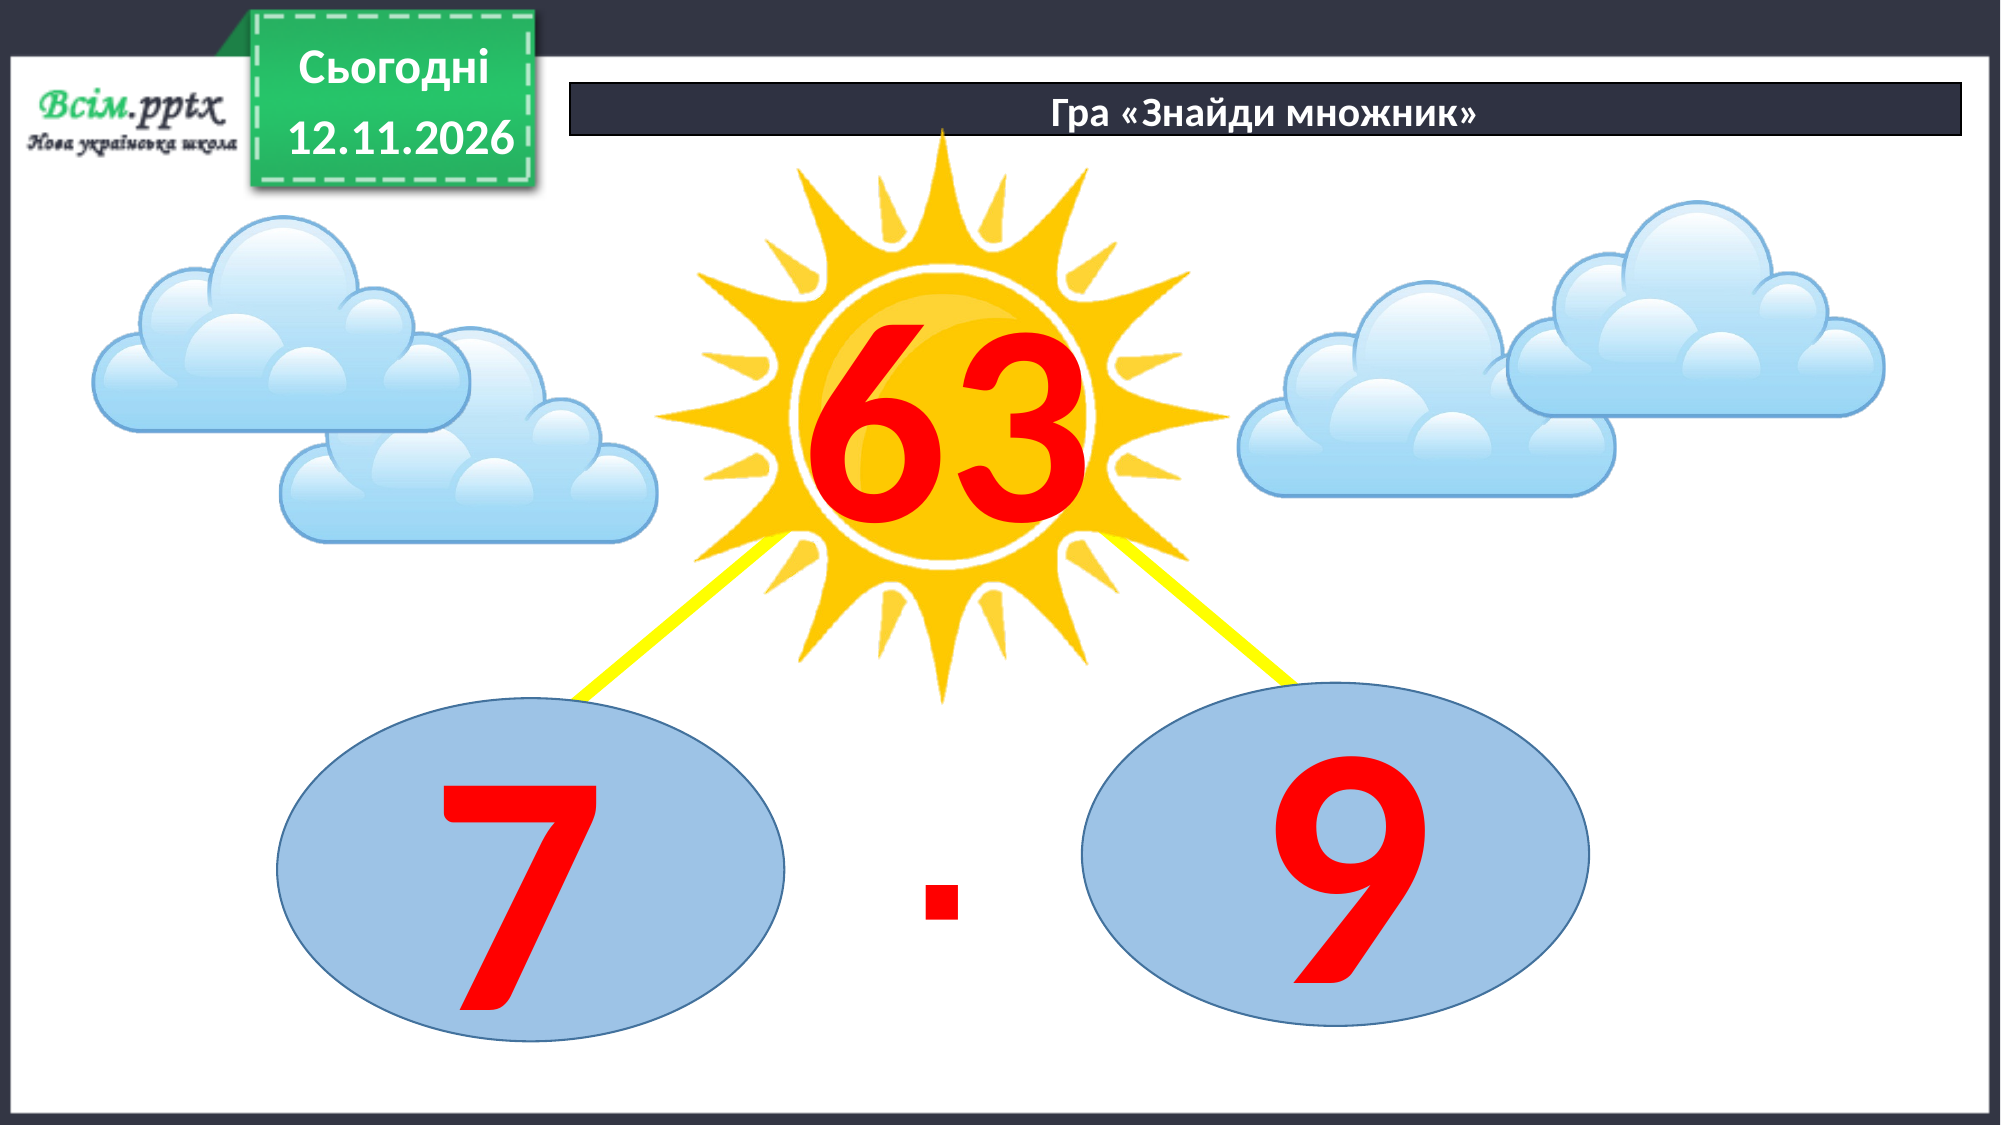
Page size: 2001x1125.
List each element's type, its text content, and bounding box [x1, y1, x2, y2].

text_box 9 [1201, 630, 1490, 1061]
text_box 7 [316, 657, 721, 1088]
text_box [721, 754, 786, 985]
text_box Гра «Знайди множник» [569, 82, 1962, 136]
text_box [1086, 513, 1350, 736]
text_box [1490, 717, 1591, 992]
picture [0, 0, 2001, 1125]
text_box 10.11.2021 [266, 118, 535, 151]
text_box ∙ [797, 775, 1087, 1011]
text_box [1087, 736, 1201, 1001]
text_box [276, 776, 316, 963]
text_box Сьогодні [284, 26, 535, 101]
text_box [534, 549, 793, 739]
